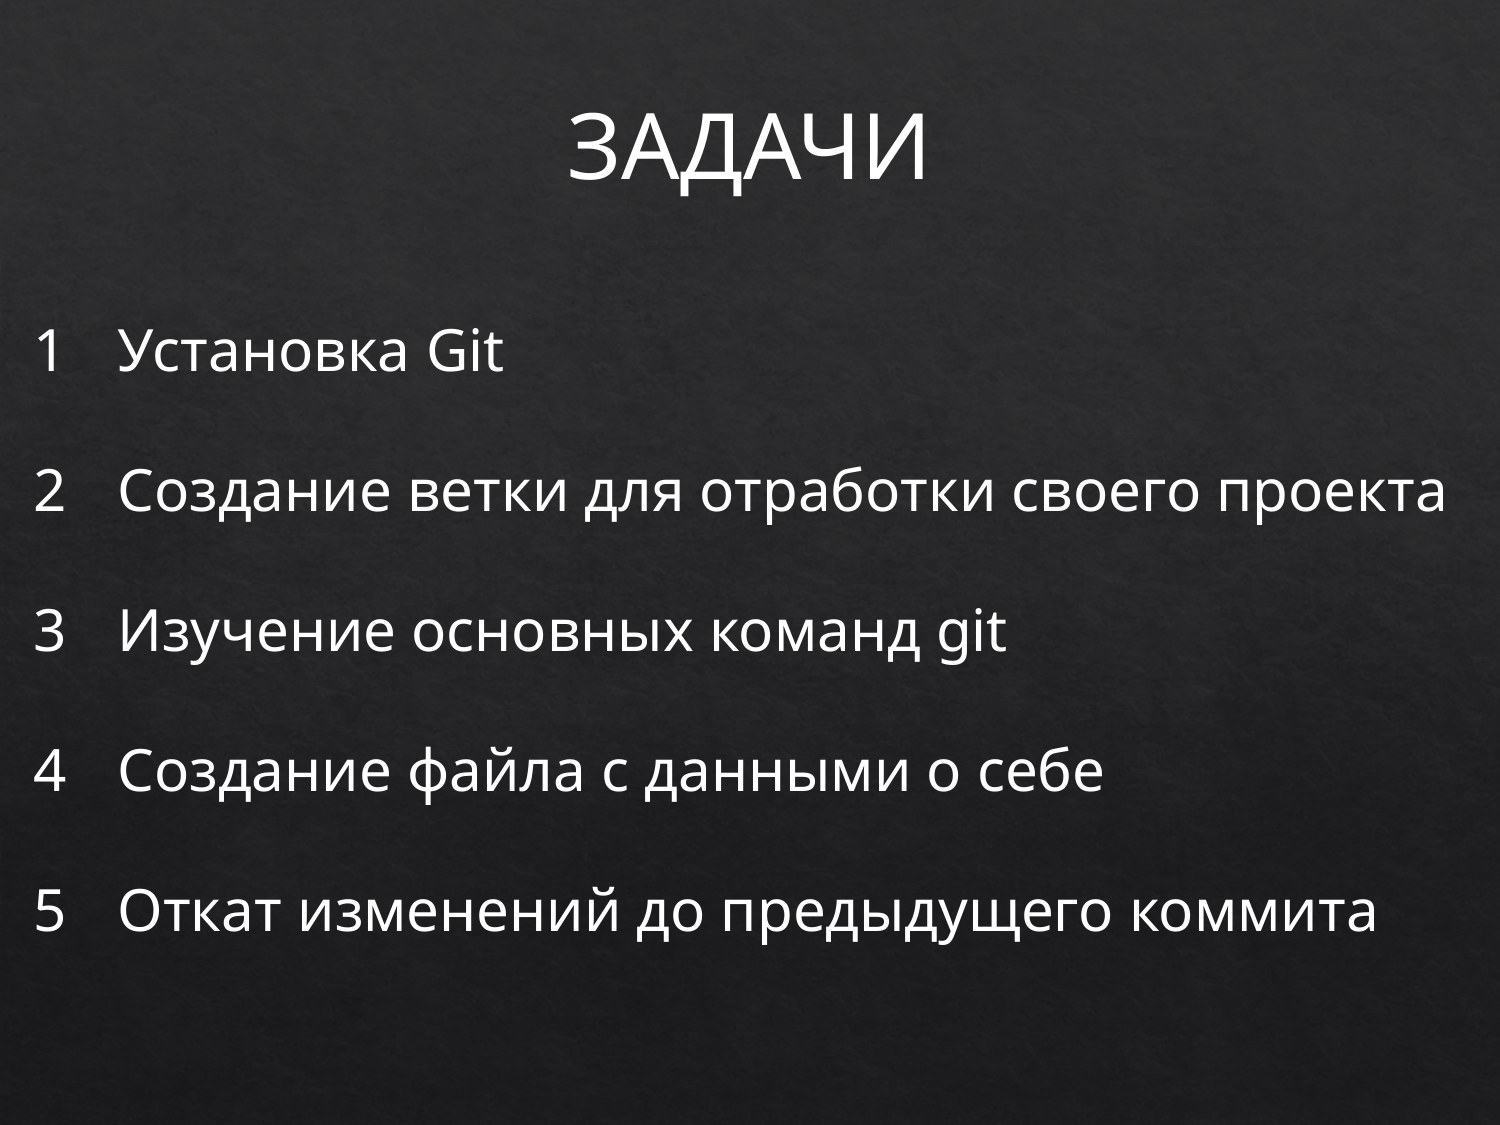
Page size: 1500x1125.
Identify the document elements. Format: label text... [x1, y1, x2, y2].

text_box Установка Git Создание ветки для отработки своего проекта Изучение основных команд git Создание файла с данными о себе Откат изменений до предыдущего коммита [18, 235, 1463, 950]
text_box ЗАДАЧИ [74, 48, 1425, 235]
